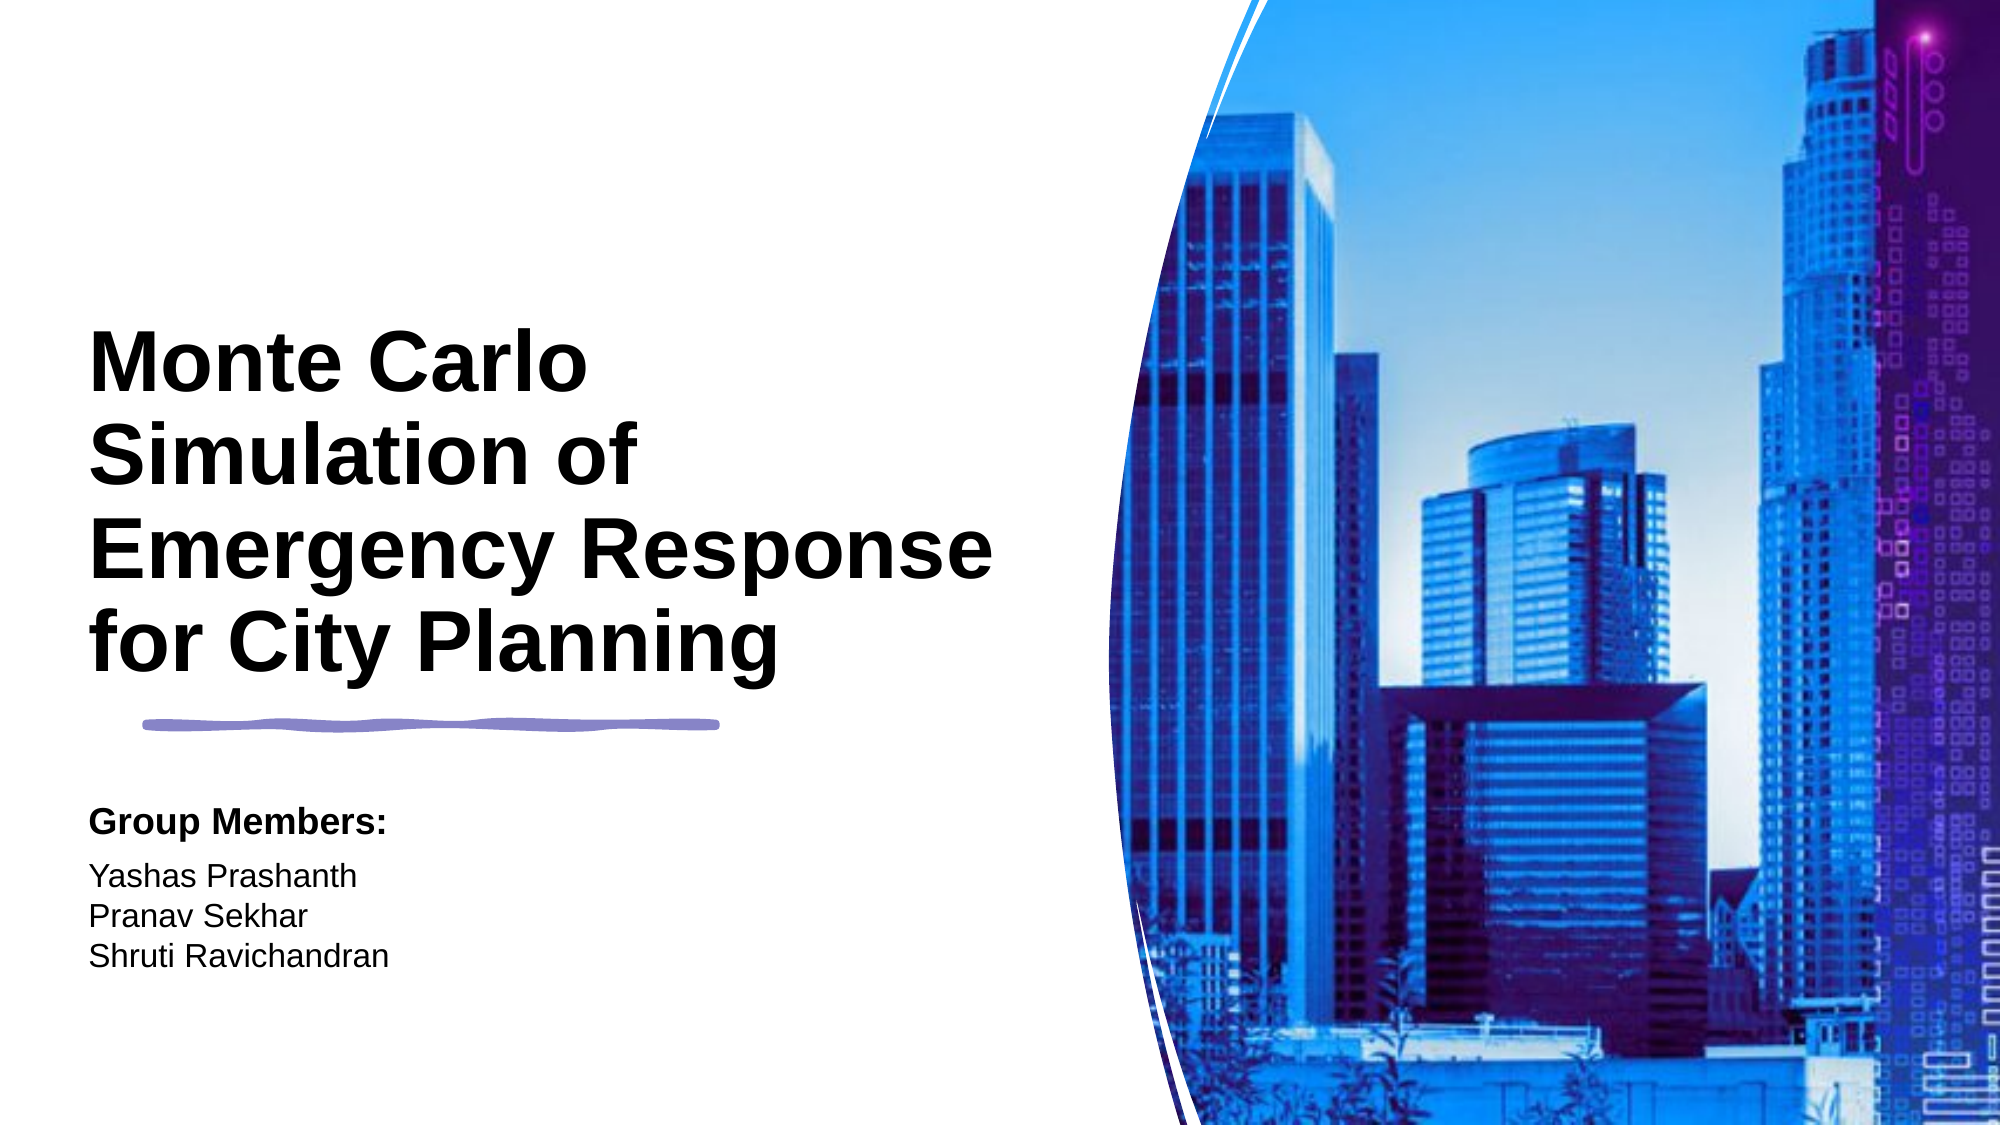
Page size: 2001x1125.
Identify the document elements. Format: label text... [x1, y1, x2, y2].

text_box Group Members: Yashas Prashanth Pranav Sekhar Shruti Ravichandran [73, 789, 880, 982]
picture [1108, 0, 2001, 1125]
title Monte Carlo Simulation of Emergency Response for City Planning [73, 307, 1036, 698]
text_box [144, 720, 718, 730]
text_box [0, 0, 1108, 1125]
